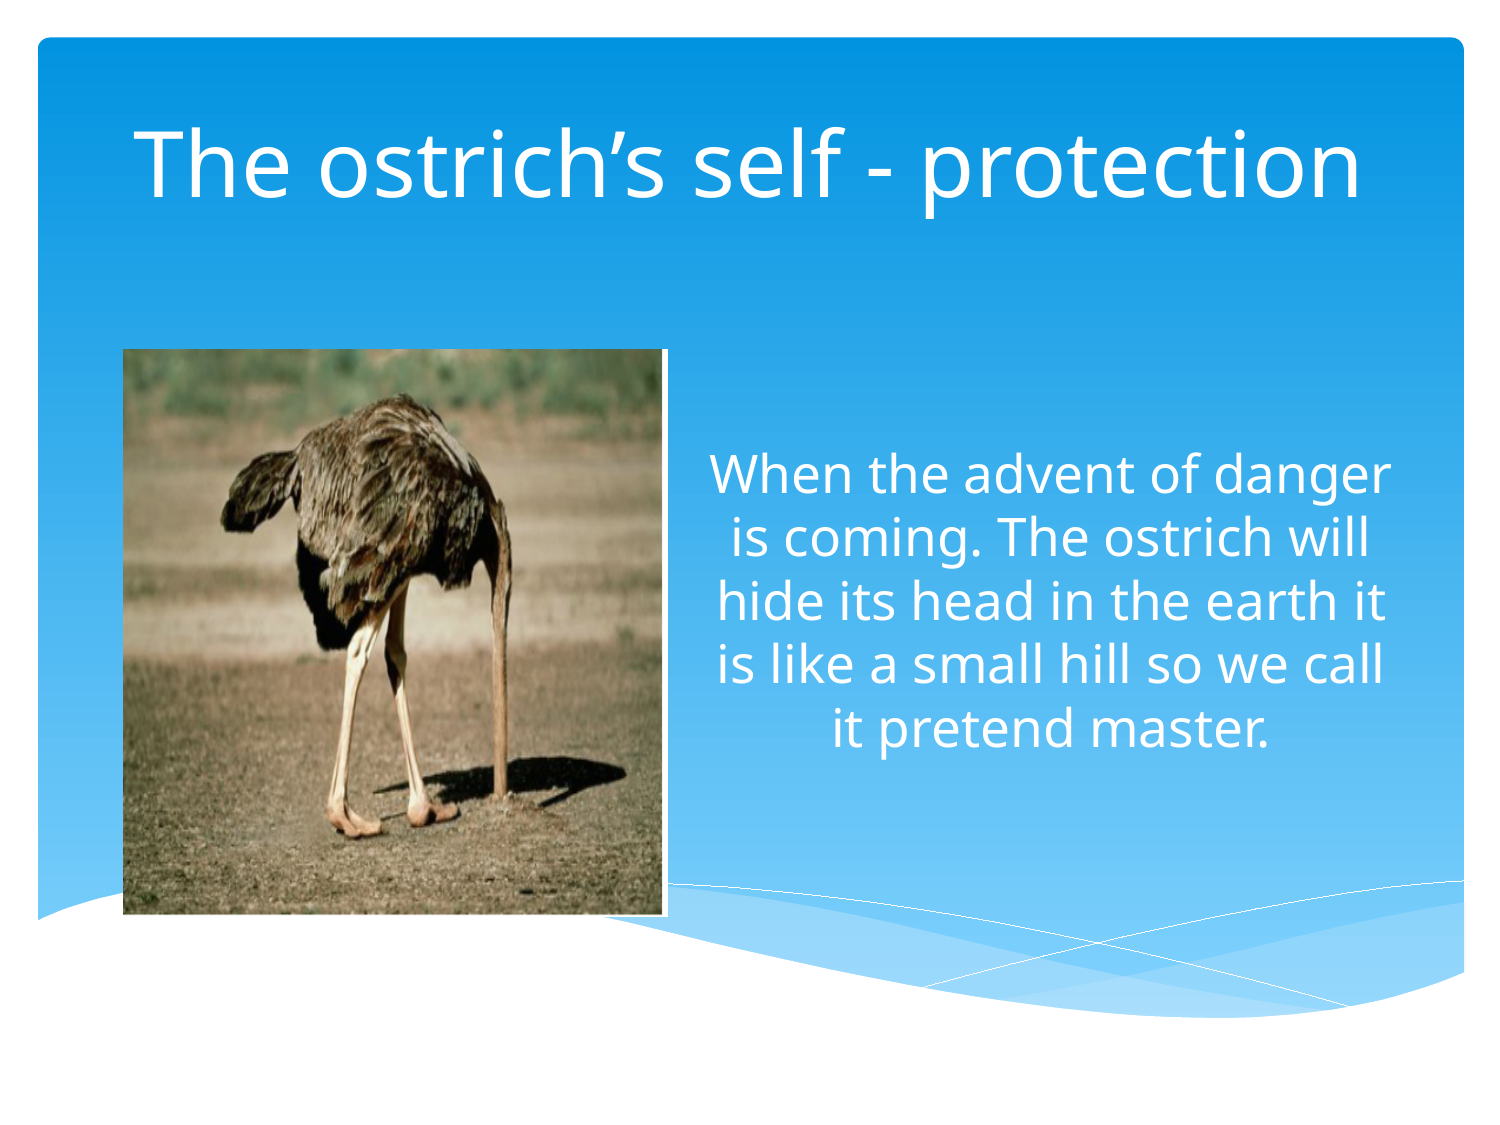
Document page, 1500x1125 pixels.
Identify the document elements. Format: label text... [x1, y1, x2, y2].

title The ostrich’s self - protection [112, 66, 1388, 224]
picture [123, 349, 668, 918]
subtitle When the advent of danger is coming. The ostrich will hide its head in the earth it is like a small hill so we call it pretend master. [690, 432, 1412, 787]
